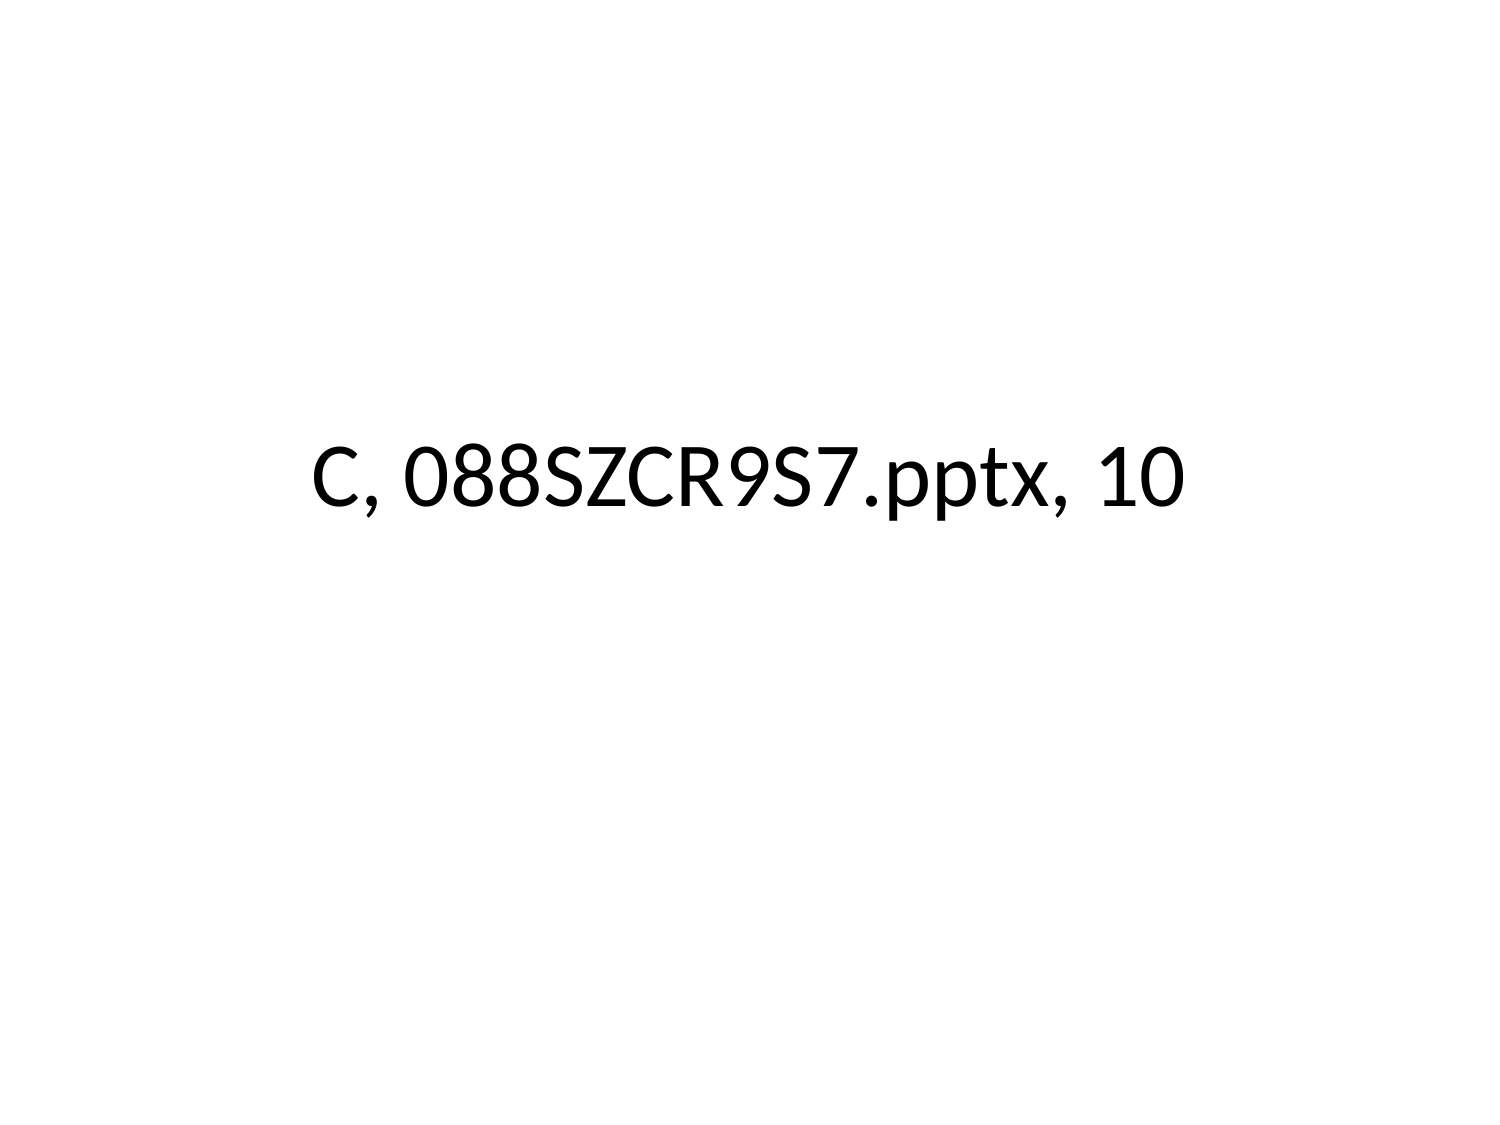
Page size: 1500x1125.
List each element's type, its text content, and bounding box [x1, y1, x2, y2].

title C, 088SZCR9S7.pptx, 10 [112, 349, 1388, 591]
